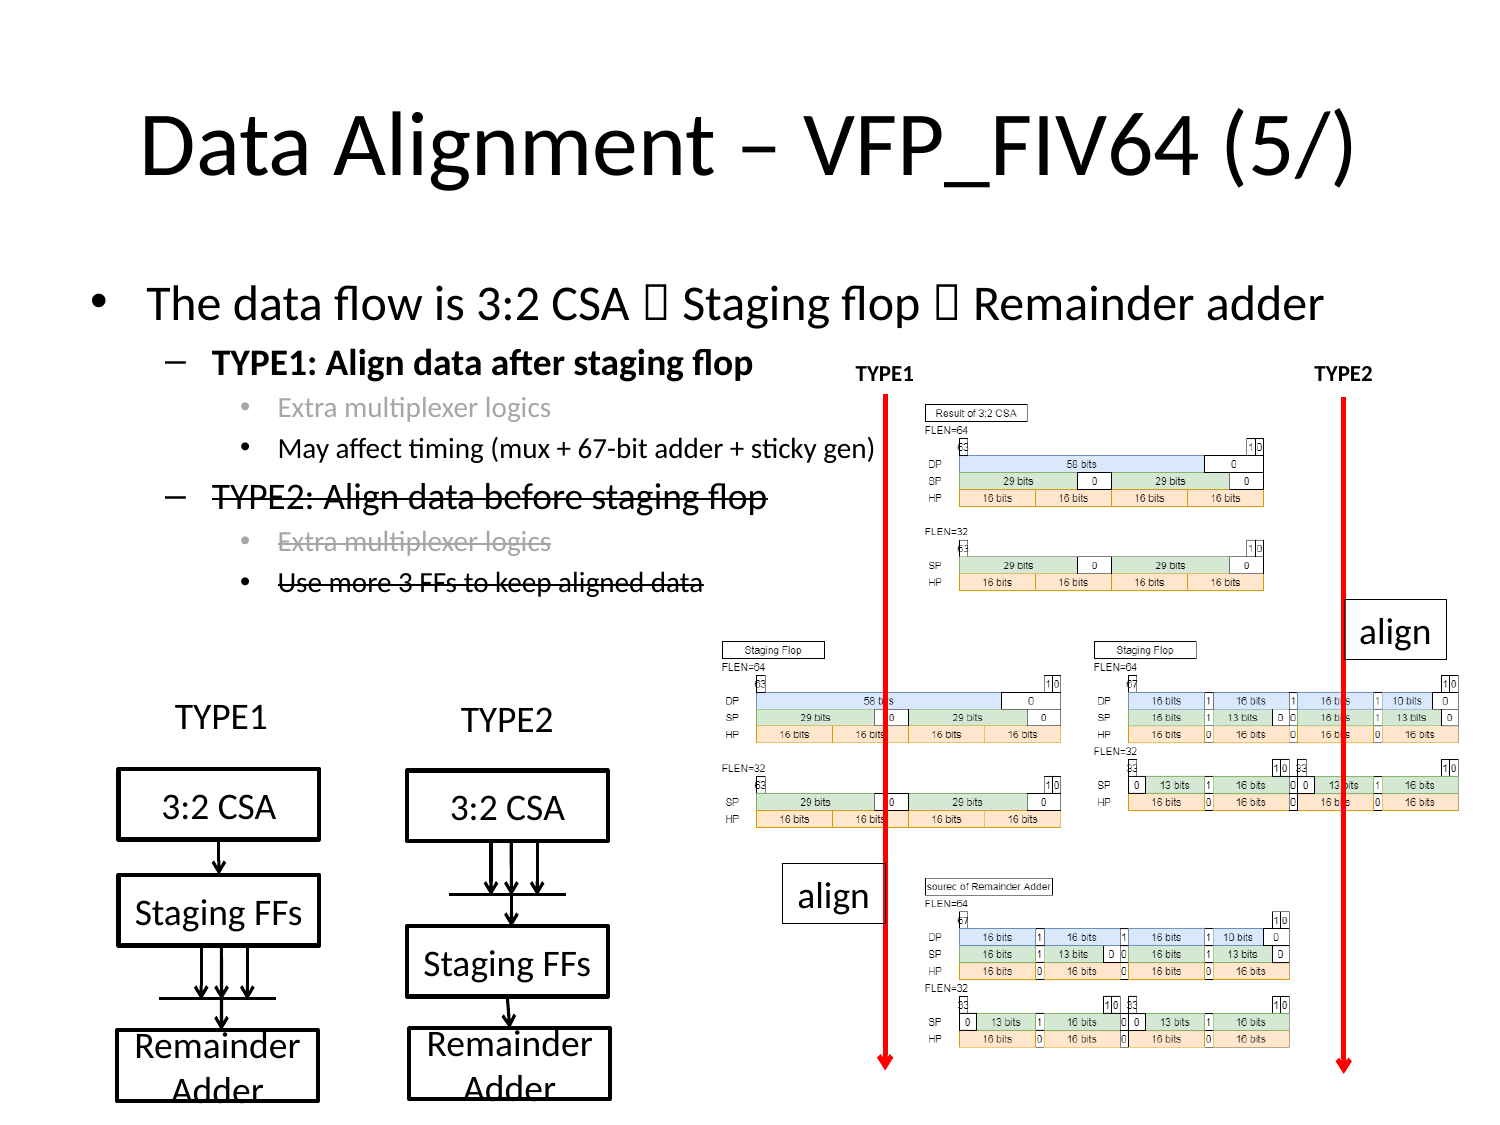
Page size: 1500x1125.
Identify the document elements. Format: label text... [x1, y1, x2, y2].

text_box TYPE1 [840, 350, 930, 393]
text_box Remainder Adder [407, 1026, 612, 1101]
title Data Alignment – VFP_FIV64 (5/) [75, 45, 1425, 233]
text_box TYPE1 [160, 685, 283, 745]
picture [886, 404, 1343, 1049]
picture [1345, 404, 1459, 1049]
text_box 3:2 CSA [405, 768, 610, 843]
list The data flow is 3:2 CSA  Staging flop  Remainder adder TYPE1: Align data after staging flop Extra multiplexer logics May affect timing (mux + 67-bit adder + sticky gen) TYPE2: Align data before staging flop Extra multiplexer logics Use more 3 FFs to keep aligned data [75, 262, 1425, 1005]
text_box Staging FFs [405, 924, 610, 999]
text_box TYPE2 [446, 687, 569, 747]
text_box Remainder Adder [115, 1028, 320, 1103]
text_box Staging FFs [116, 873, 321, 948]
text_box TYPE2 [1299, 350, 1388, 393]
text_box 3:2 CSA [116, 767, 321, 842]
picture [721, 404, 884, 1049]
